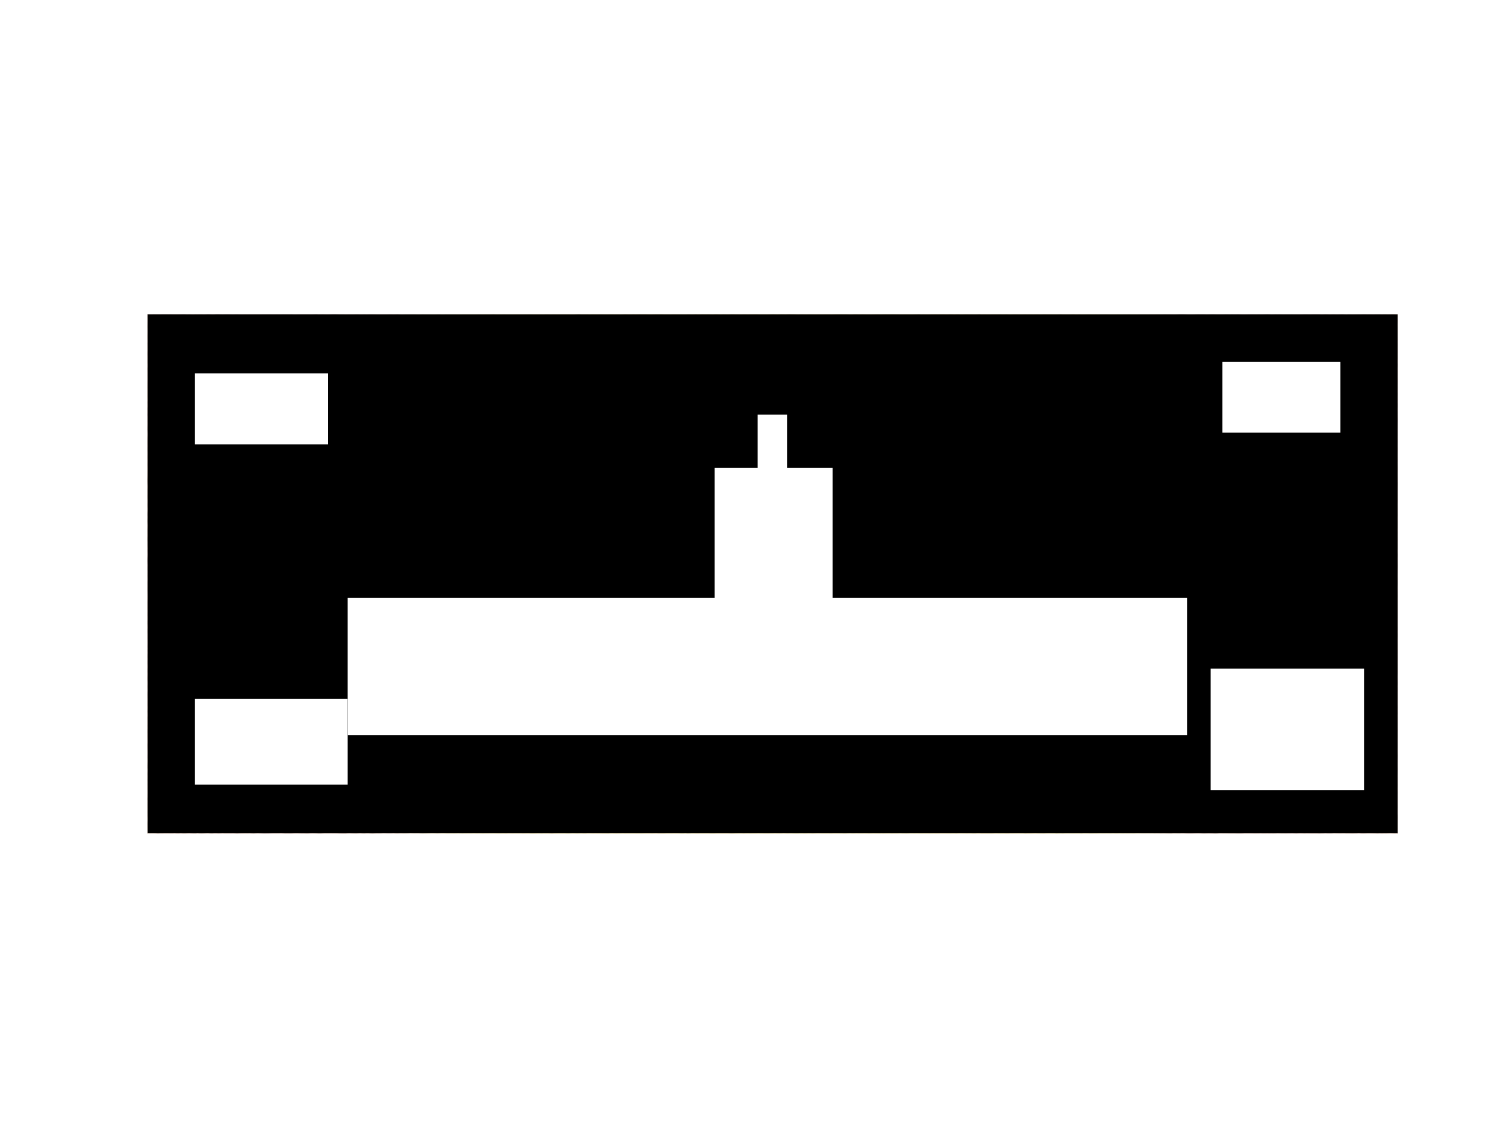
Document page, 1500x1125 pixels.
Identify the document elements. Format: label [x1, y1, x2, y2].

text_box [147, 314, 1398, 834]
